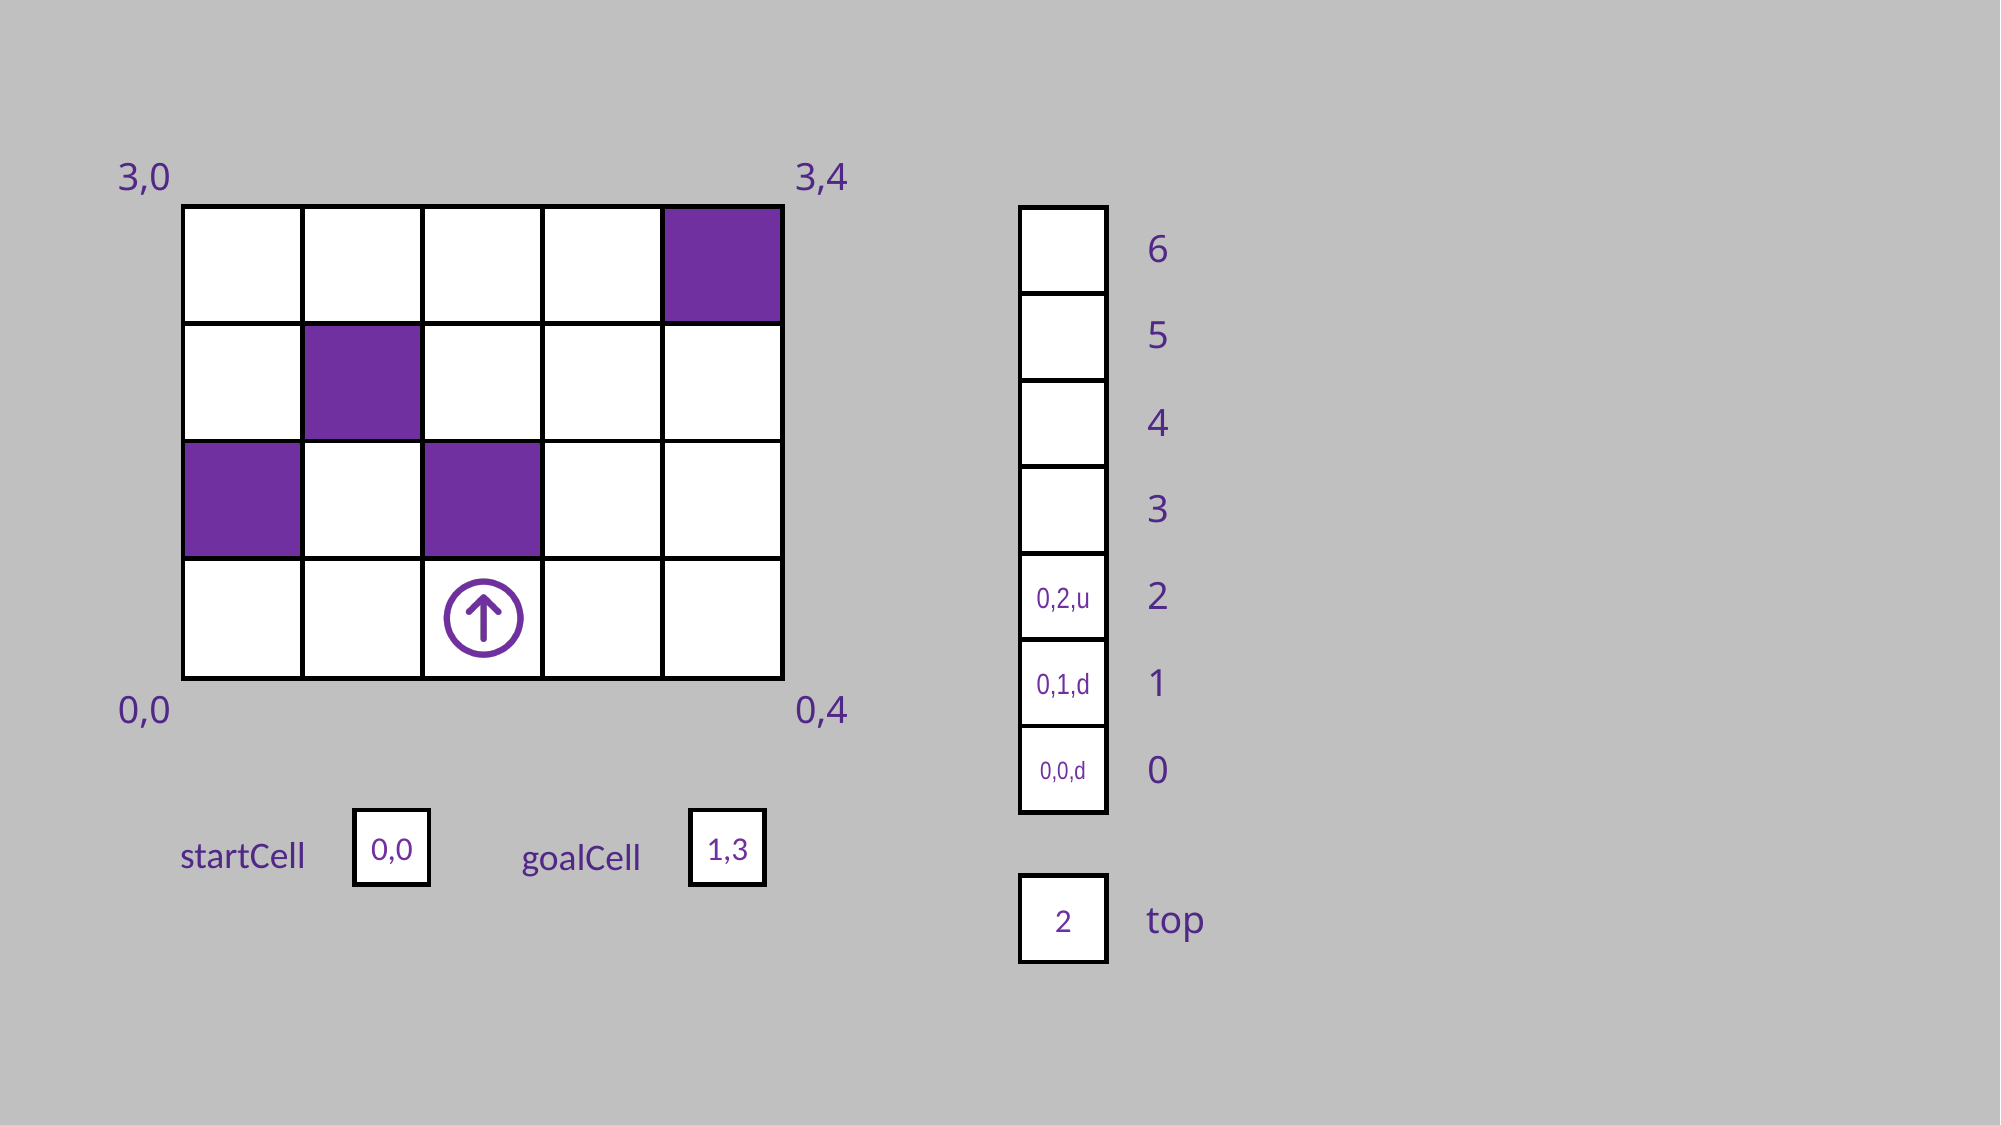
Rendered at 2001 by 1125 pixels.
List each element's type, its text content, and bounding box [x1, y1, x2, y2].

text_box [662, 323, 784, 440]
text_box [422, 323, 542, 440]
picture [433, 568, 534, 669]
text_box 3,0 [103, 145, 186, 206]
text_box 0,4 [780, 678, 863, 739]
text_box [542, 440, 662, 557]
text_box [1019, 207, 1219, 962]
text_box 0,0 [103, 678, 186, 739]
text_box [182, 205, 302, 323]
text_box [542, 323, 662, 440]
text_box [542, 557, 662, 679]
text_box goalCell [506, 825, 657, 886]
text_box [662, 205, 784, 323]
text_box [302, 440, 422, 557]
text_box [422, 440, 542, 557]
text_box [662, 440, 784, 557]
text_box [422, 557, 542, 679]
text_box [302, 205, 422, 323]
text_box [182, 440, 302, 557]
text_box [302, 323, 422, 440]
text_box [182, 557, 302, 679]
text_box [542, 205, 662, 323]
text_box startCell [165, 823, 321, 884]
text_box [662, 557, 784, 679]
text_box [302, 557, 422, 679]
text_box 1,3 [689, 809, 766, 885]
text_box [422, 205, 542, 323]
text_box [182, 323, 302, 440]
text_box 0,0 [354, 809, 430, 885]
text_box 3,4 [780, 145, 863, 206]
